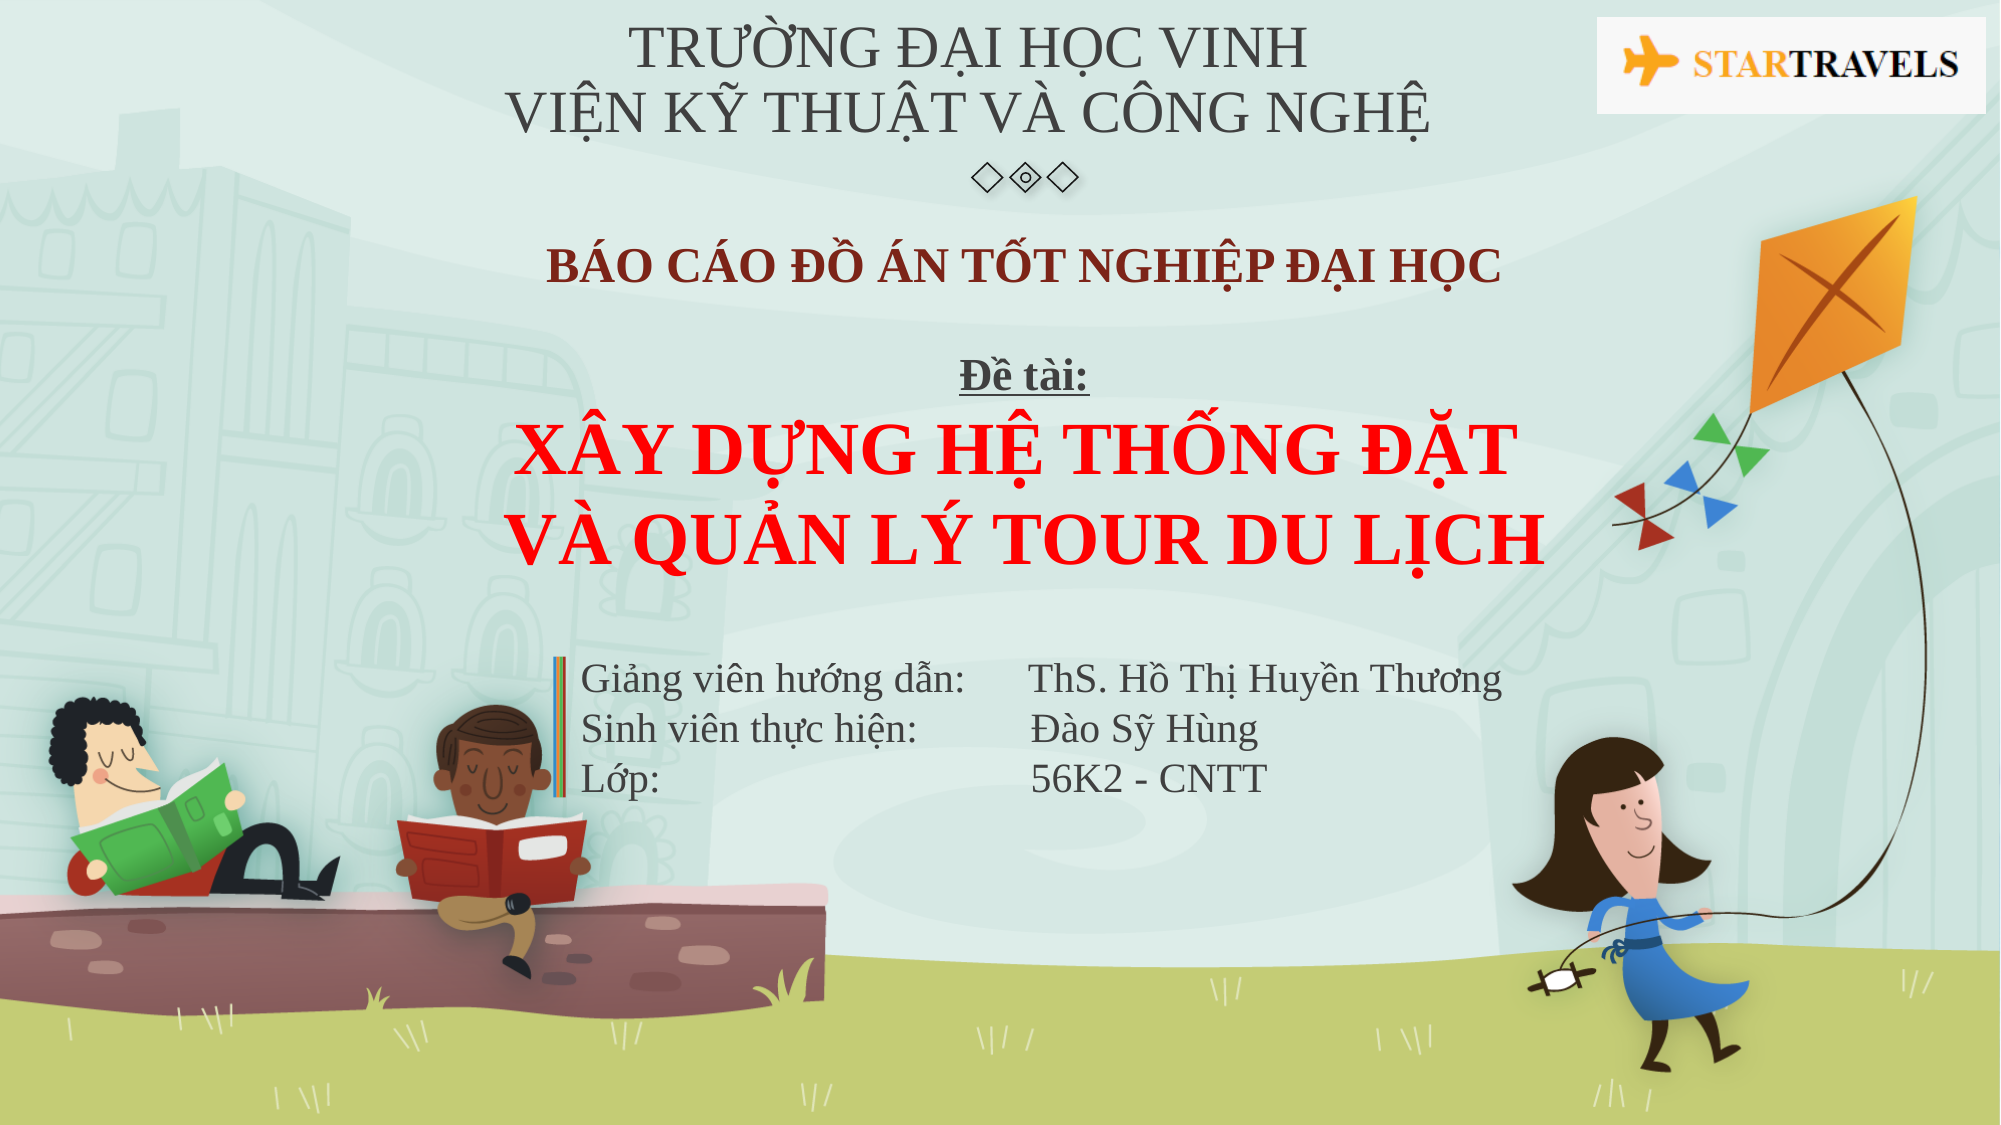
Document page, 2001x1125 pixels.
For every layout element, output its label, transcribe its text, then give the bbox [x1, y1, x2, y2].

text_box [971, 162, 1079, 193]
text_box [553, 656, 566, 798]
picture [0, 0, 2001, 1125]
title TRƯỜNG ĐẠI HỌC VINH VIỆN KỸ THUẬT VÀ CÔNG NGHỆ [425, 2, 1513, 153]
text_box Giảng viên hướng dẫn: ThS. Hồ Thị Huyền Thương Sinh viên thực hiện: Đào Sỹ Hùng Lớp: 56K2 - CNTT [565, 643, 1613, 809]
text_box BÁO CÁO ĐỒ ÁN TỐT NGHIỆP ĐẠI HỌC [199, 225, 1850, 301]
text_box Đề tài: XÂY DỰNG HỆ THỐNG ĐẶT VÀ QUẢN LÝ TOUR DU LỊCH [348, 337, 1701, 588]
